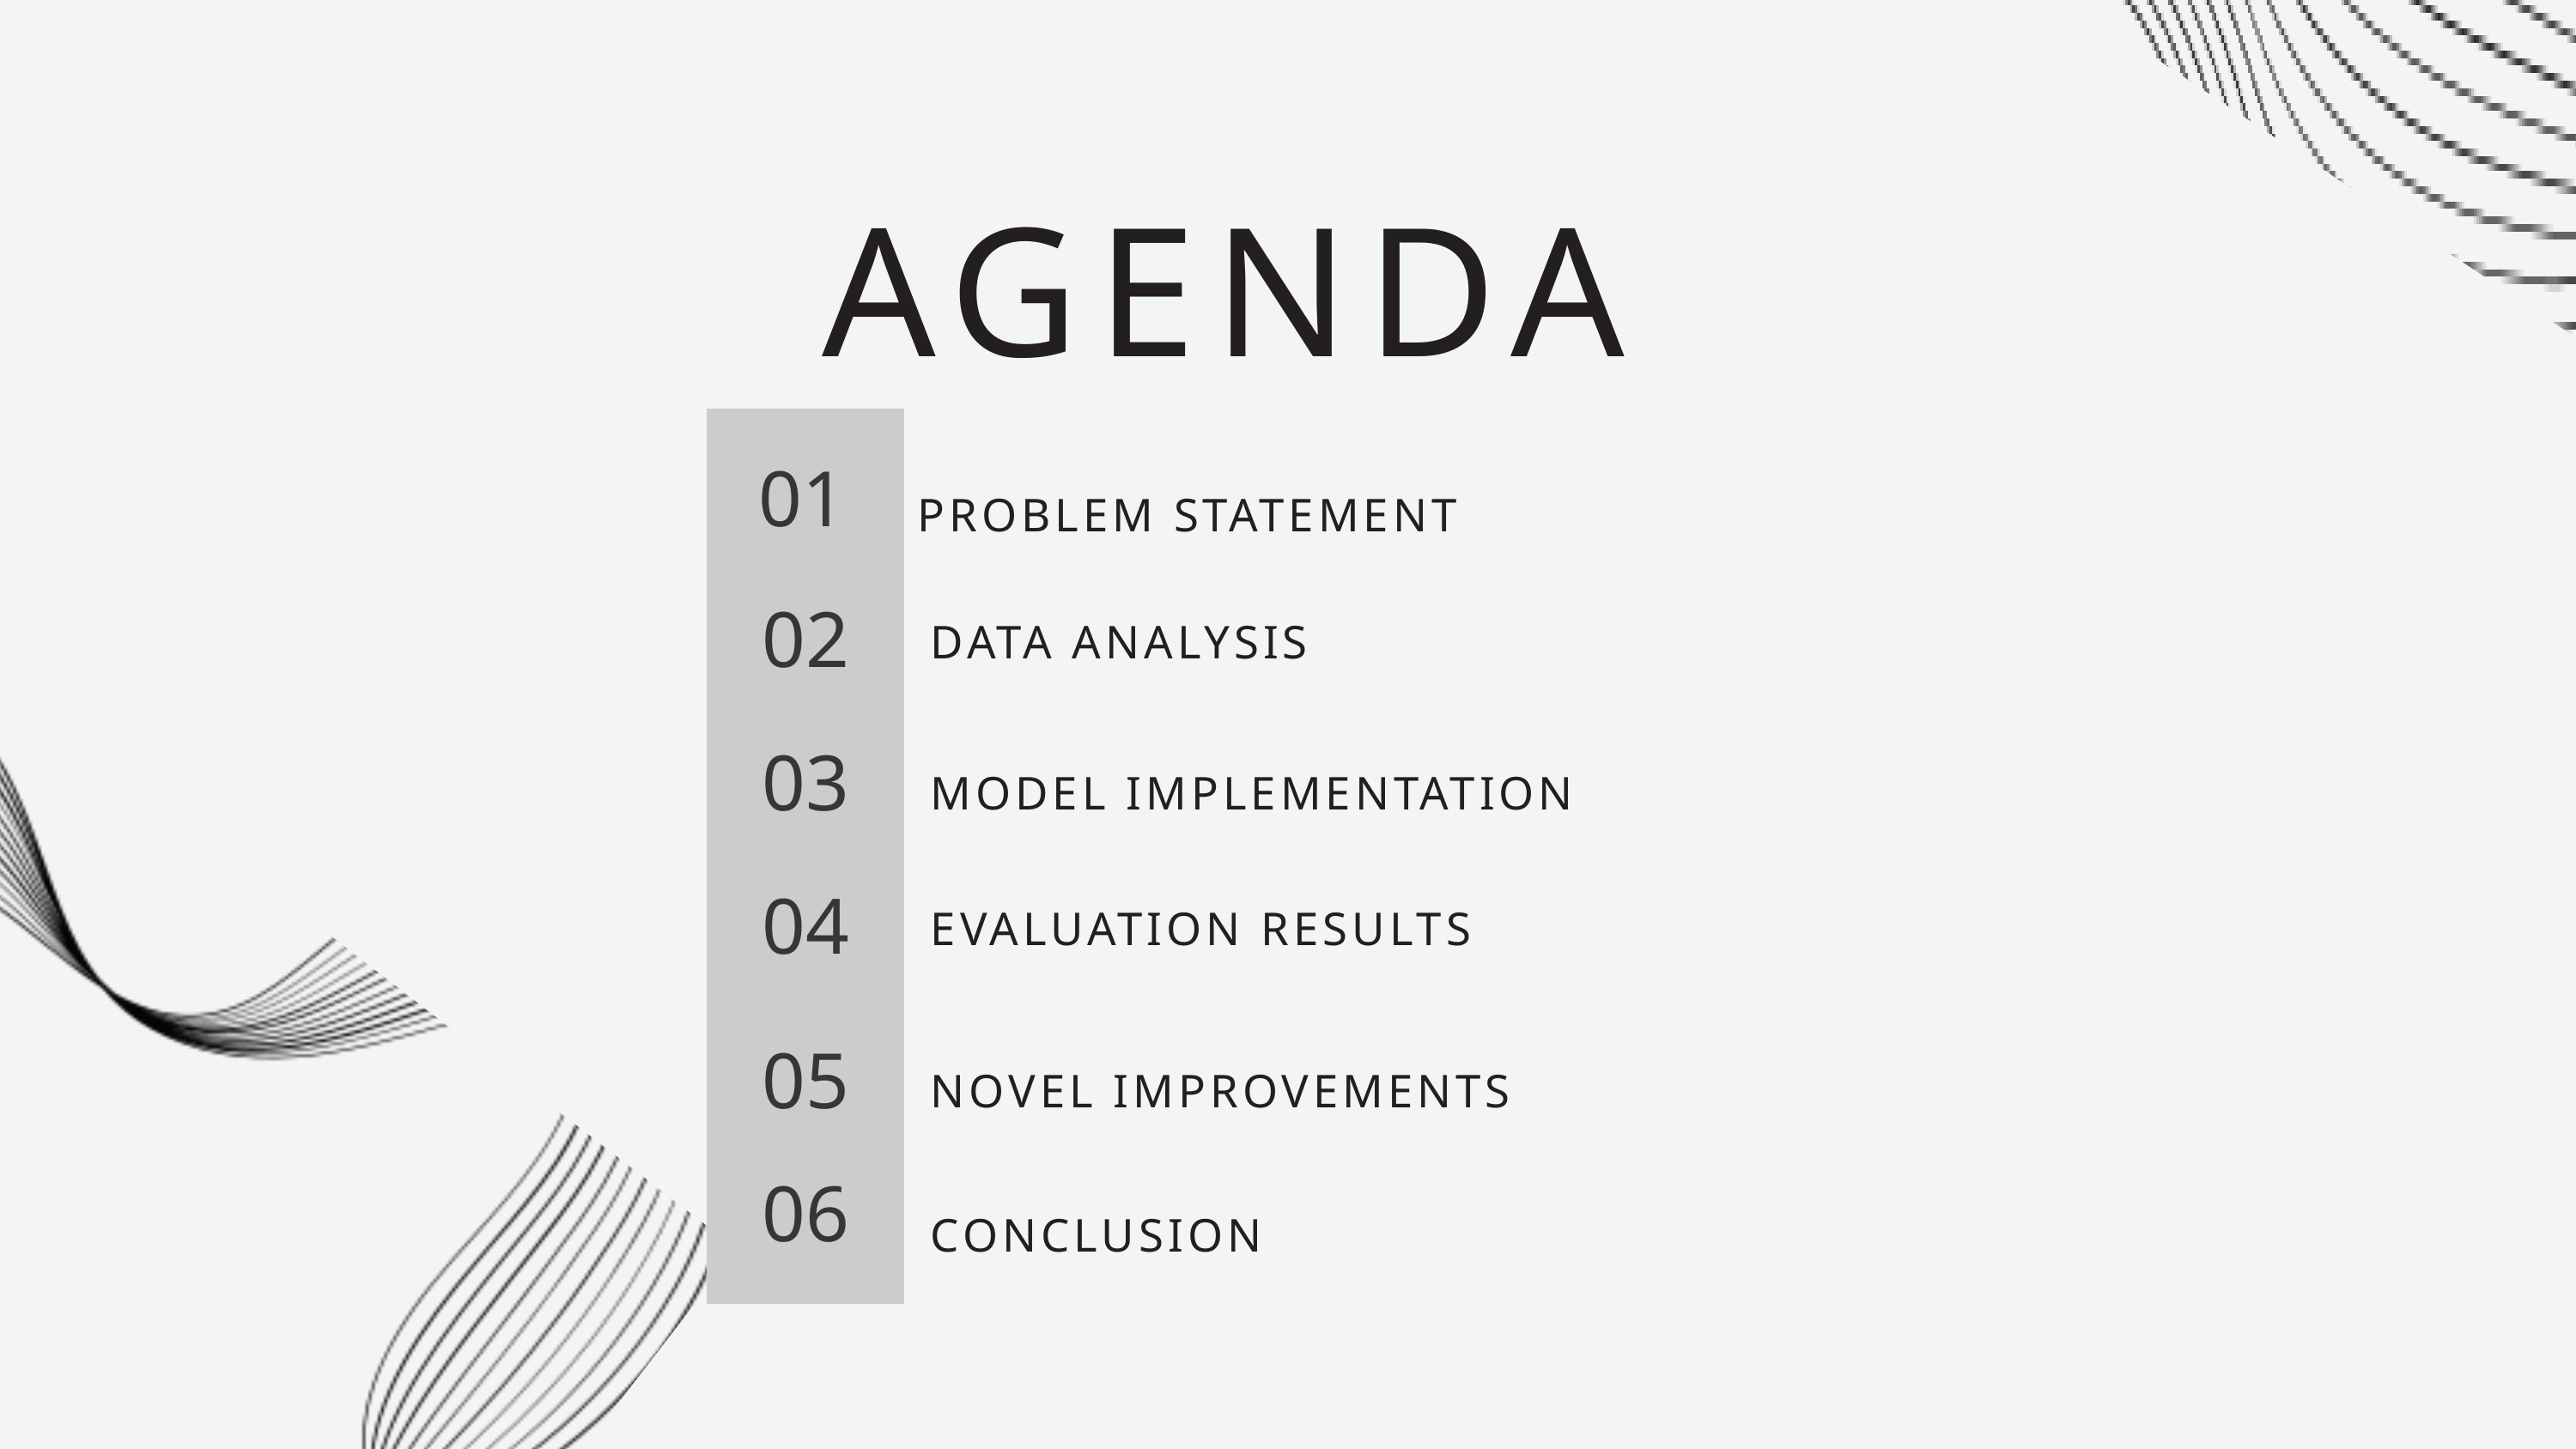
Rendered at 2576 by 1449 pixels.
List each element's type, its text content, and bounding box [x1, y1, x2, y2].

text_box [2068, 0, 2576, 338]
text_box PROBLEM STATEMENT [917, 478, 1734, 541]
text_box MODEL IMPLEMENTATION [930, 756, 1747, 819]
text_box DATA ANALYSIS [930, 605, 1787, 669]
text_box CONCLUSION [930, 1198, 1747, 1261]
text_box EVALUATION RESULTS [930, 892, 1787, 955]
text_box NOVEL IMPROVEMENTS [930, 1054, 1787, 1118]
text_box AGENDA [702, 146, 1747, 393]
text_box [0, 680, 702, 1449]
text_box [707, 408, 905, 1304]
